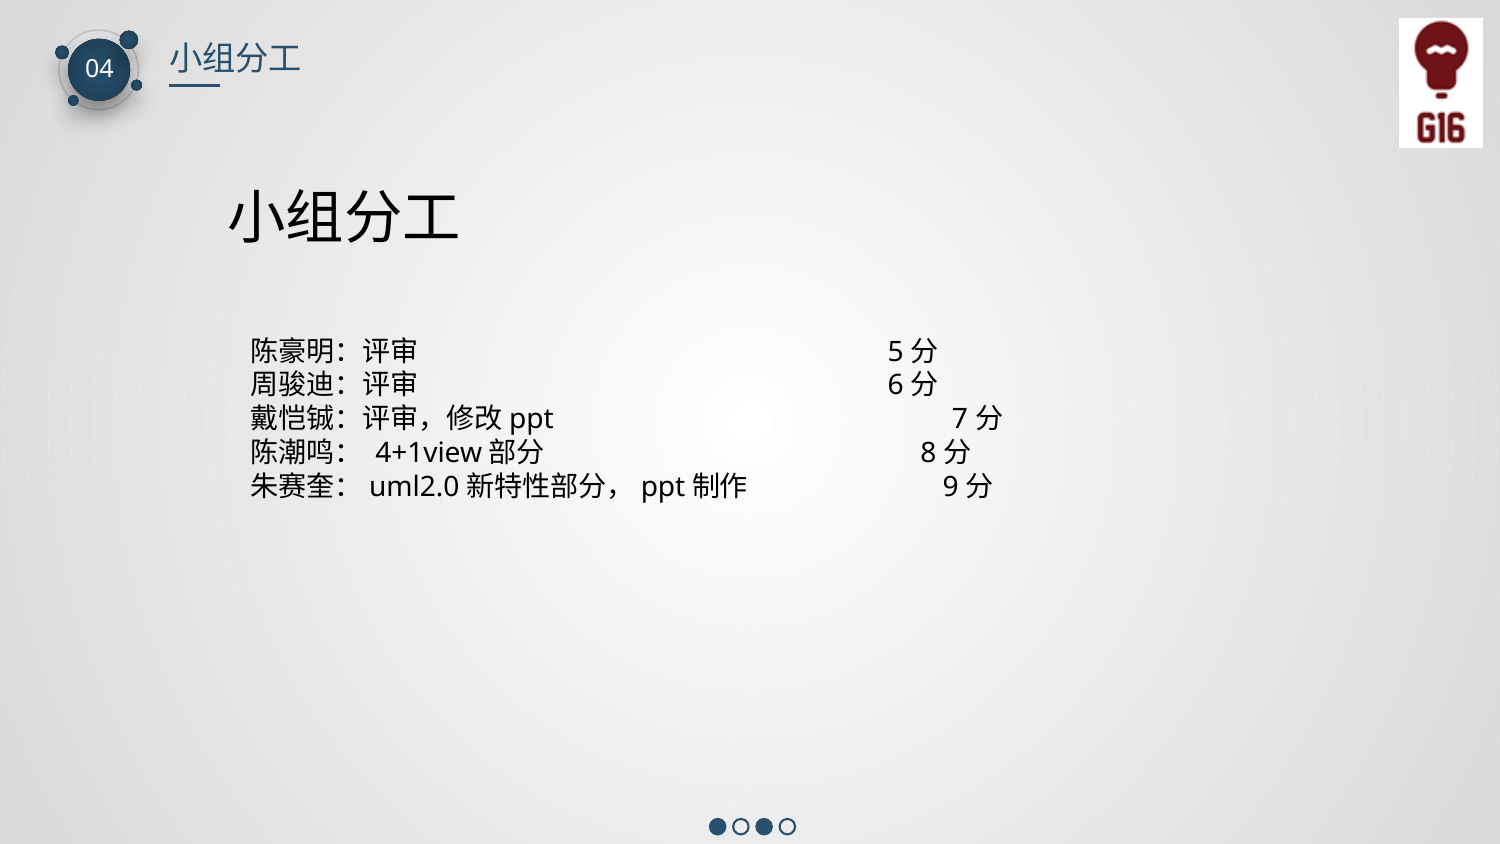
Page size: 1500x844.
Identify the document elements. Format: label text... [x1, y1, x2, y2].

text_box 小组分工 [154, 30, 318, 85]
text_box 小组分工 [212, 173, 1020, 258]
picture [1399, 18, 1483, 148]
text_box 04 [70, 45, 129, 91]
text_box 陈豪明：评审 5分 周骏迪：评审 6分 戴恺铖：评审，修改ppt 7分 陈潮鸣： 4+1view部分 8分 朱赛奎：uml2.0新特性部分，ppt制作 9分 [235, 325, 1098, 509]
